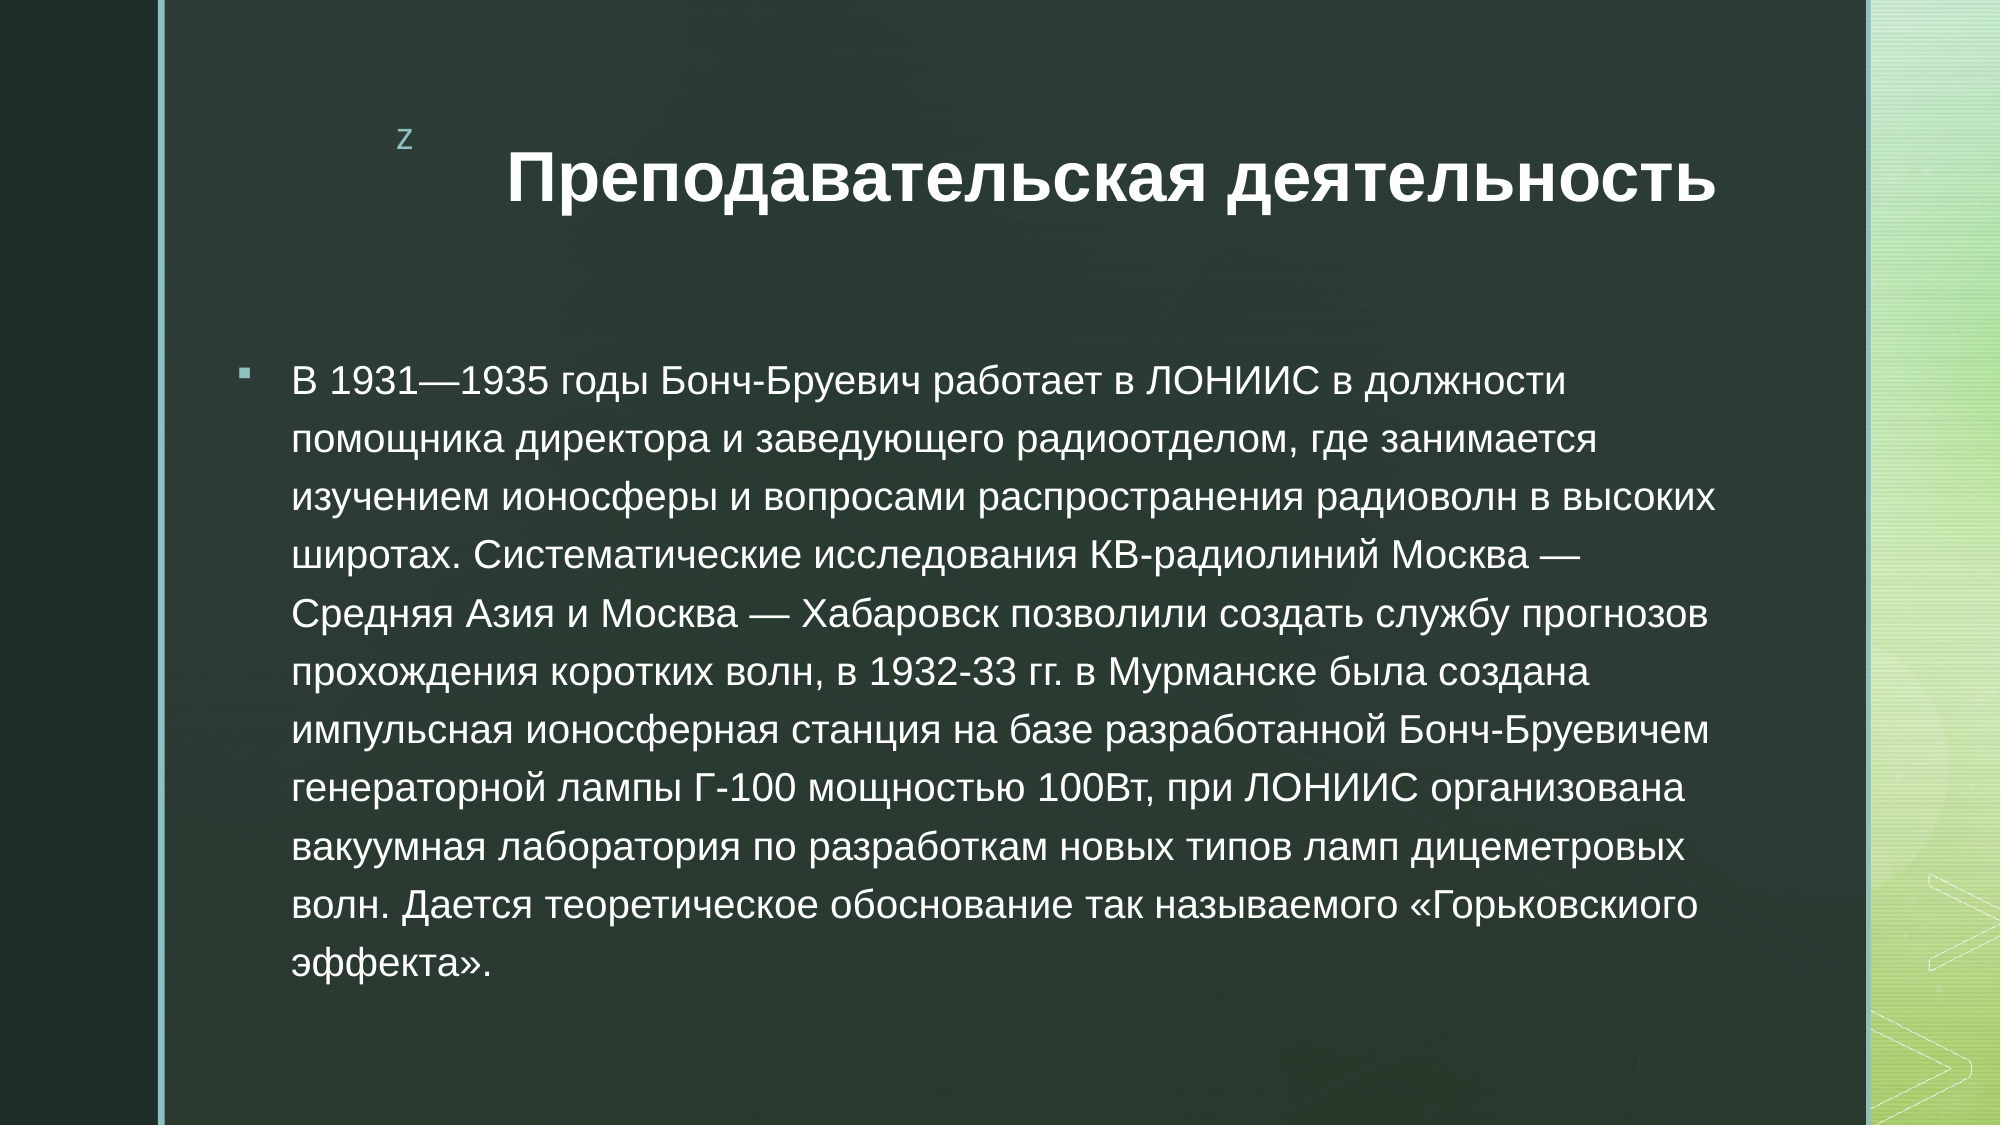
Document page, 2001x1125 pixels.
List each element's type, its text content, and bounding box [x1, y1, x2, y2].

list В 1931—1935 годы Бонч-Бруевич работает в ЛОНИИС в должности помощника директора и заведующего радиоотделом, где занимается изучением ионосферы и вопросами распространения радиоволн в высоких широтах. Систематические исследования КВ-радиолиний Москва — Средняя Азия и Москва — Хабаровск позволили создать службу прогнозов прохождения коротких волн, в 1932-33 гг. в Мурманске была создана импульсная ионосферная станция на базе разработанной Бонч-Бруевичем генераторной лампы Г-100 мощностью 100Вт, при ЛОНИИС организована вакуумная лаборатория по разработкам новых типов ламп дицеметровых волн. Дается теоретическое обоснование так называемого «Горьковскиого эффекта». [221, 336, 1734, 993]
picture [1871, 0, 2001, 1125]
title Преподавательская деятельность [428, 132, 1734, 310]
